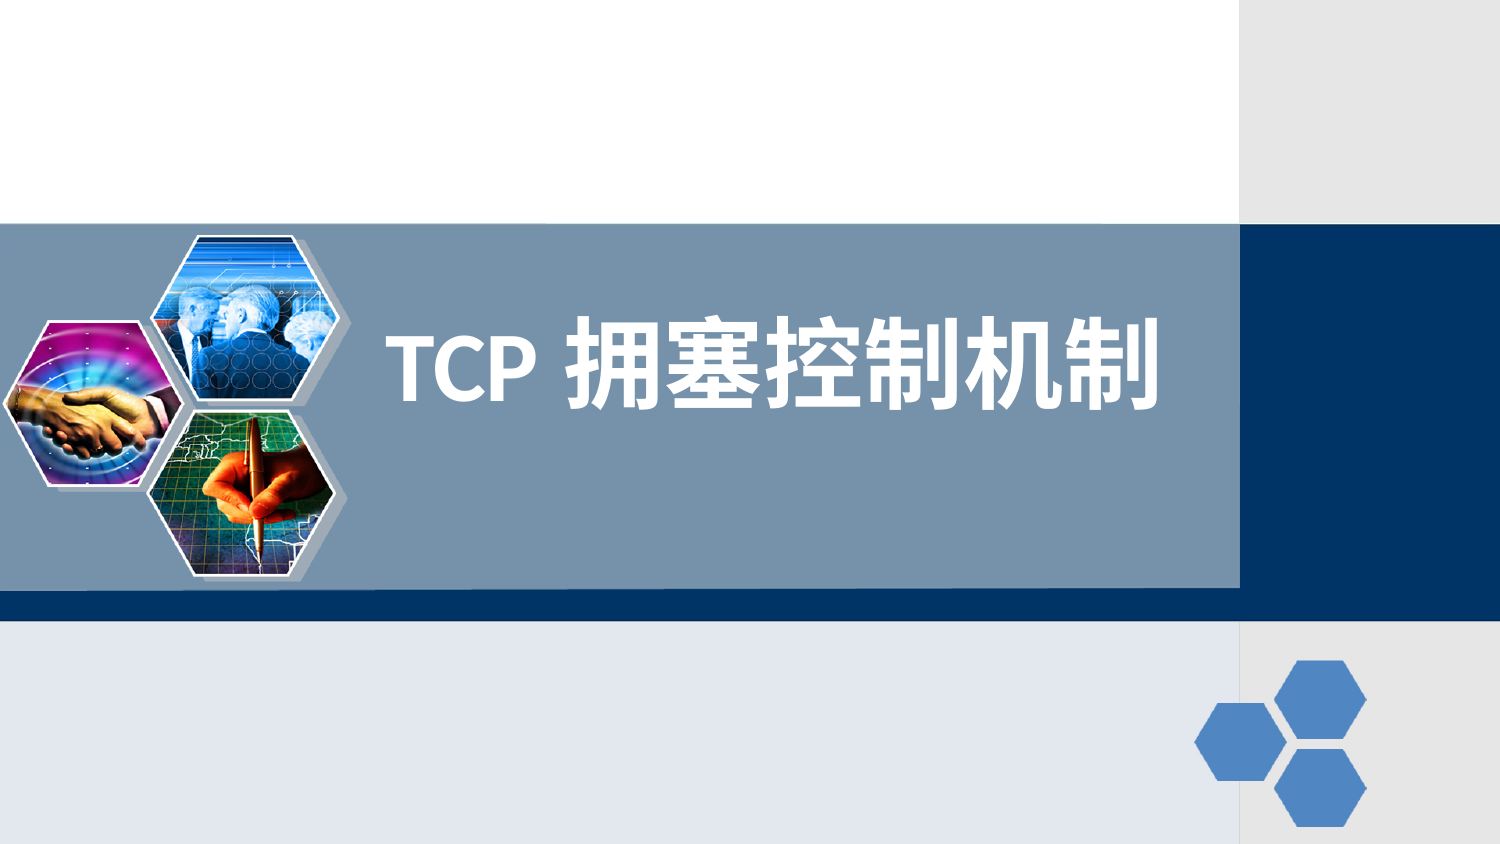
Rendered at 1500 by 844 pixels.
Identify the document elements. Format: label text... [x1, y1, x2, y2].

picture [0, 0, 1500, 844]
title TCP拥塞控制机制 [348, 268, 1500, 575]
